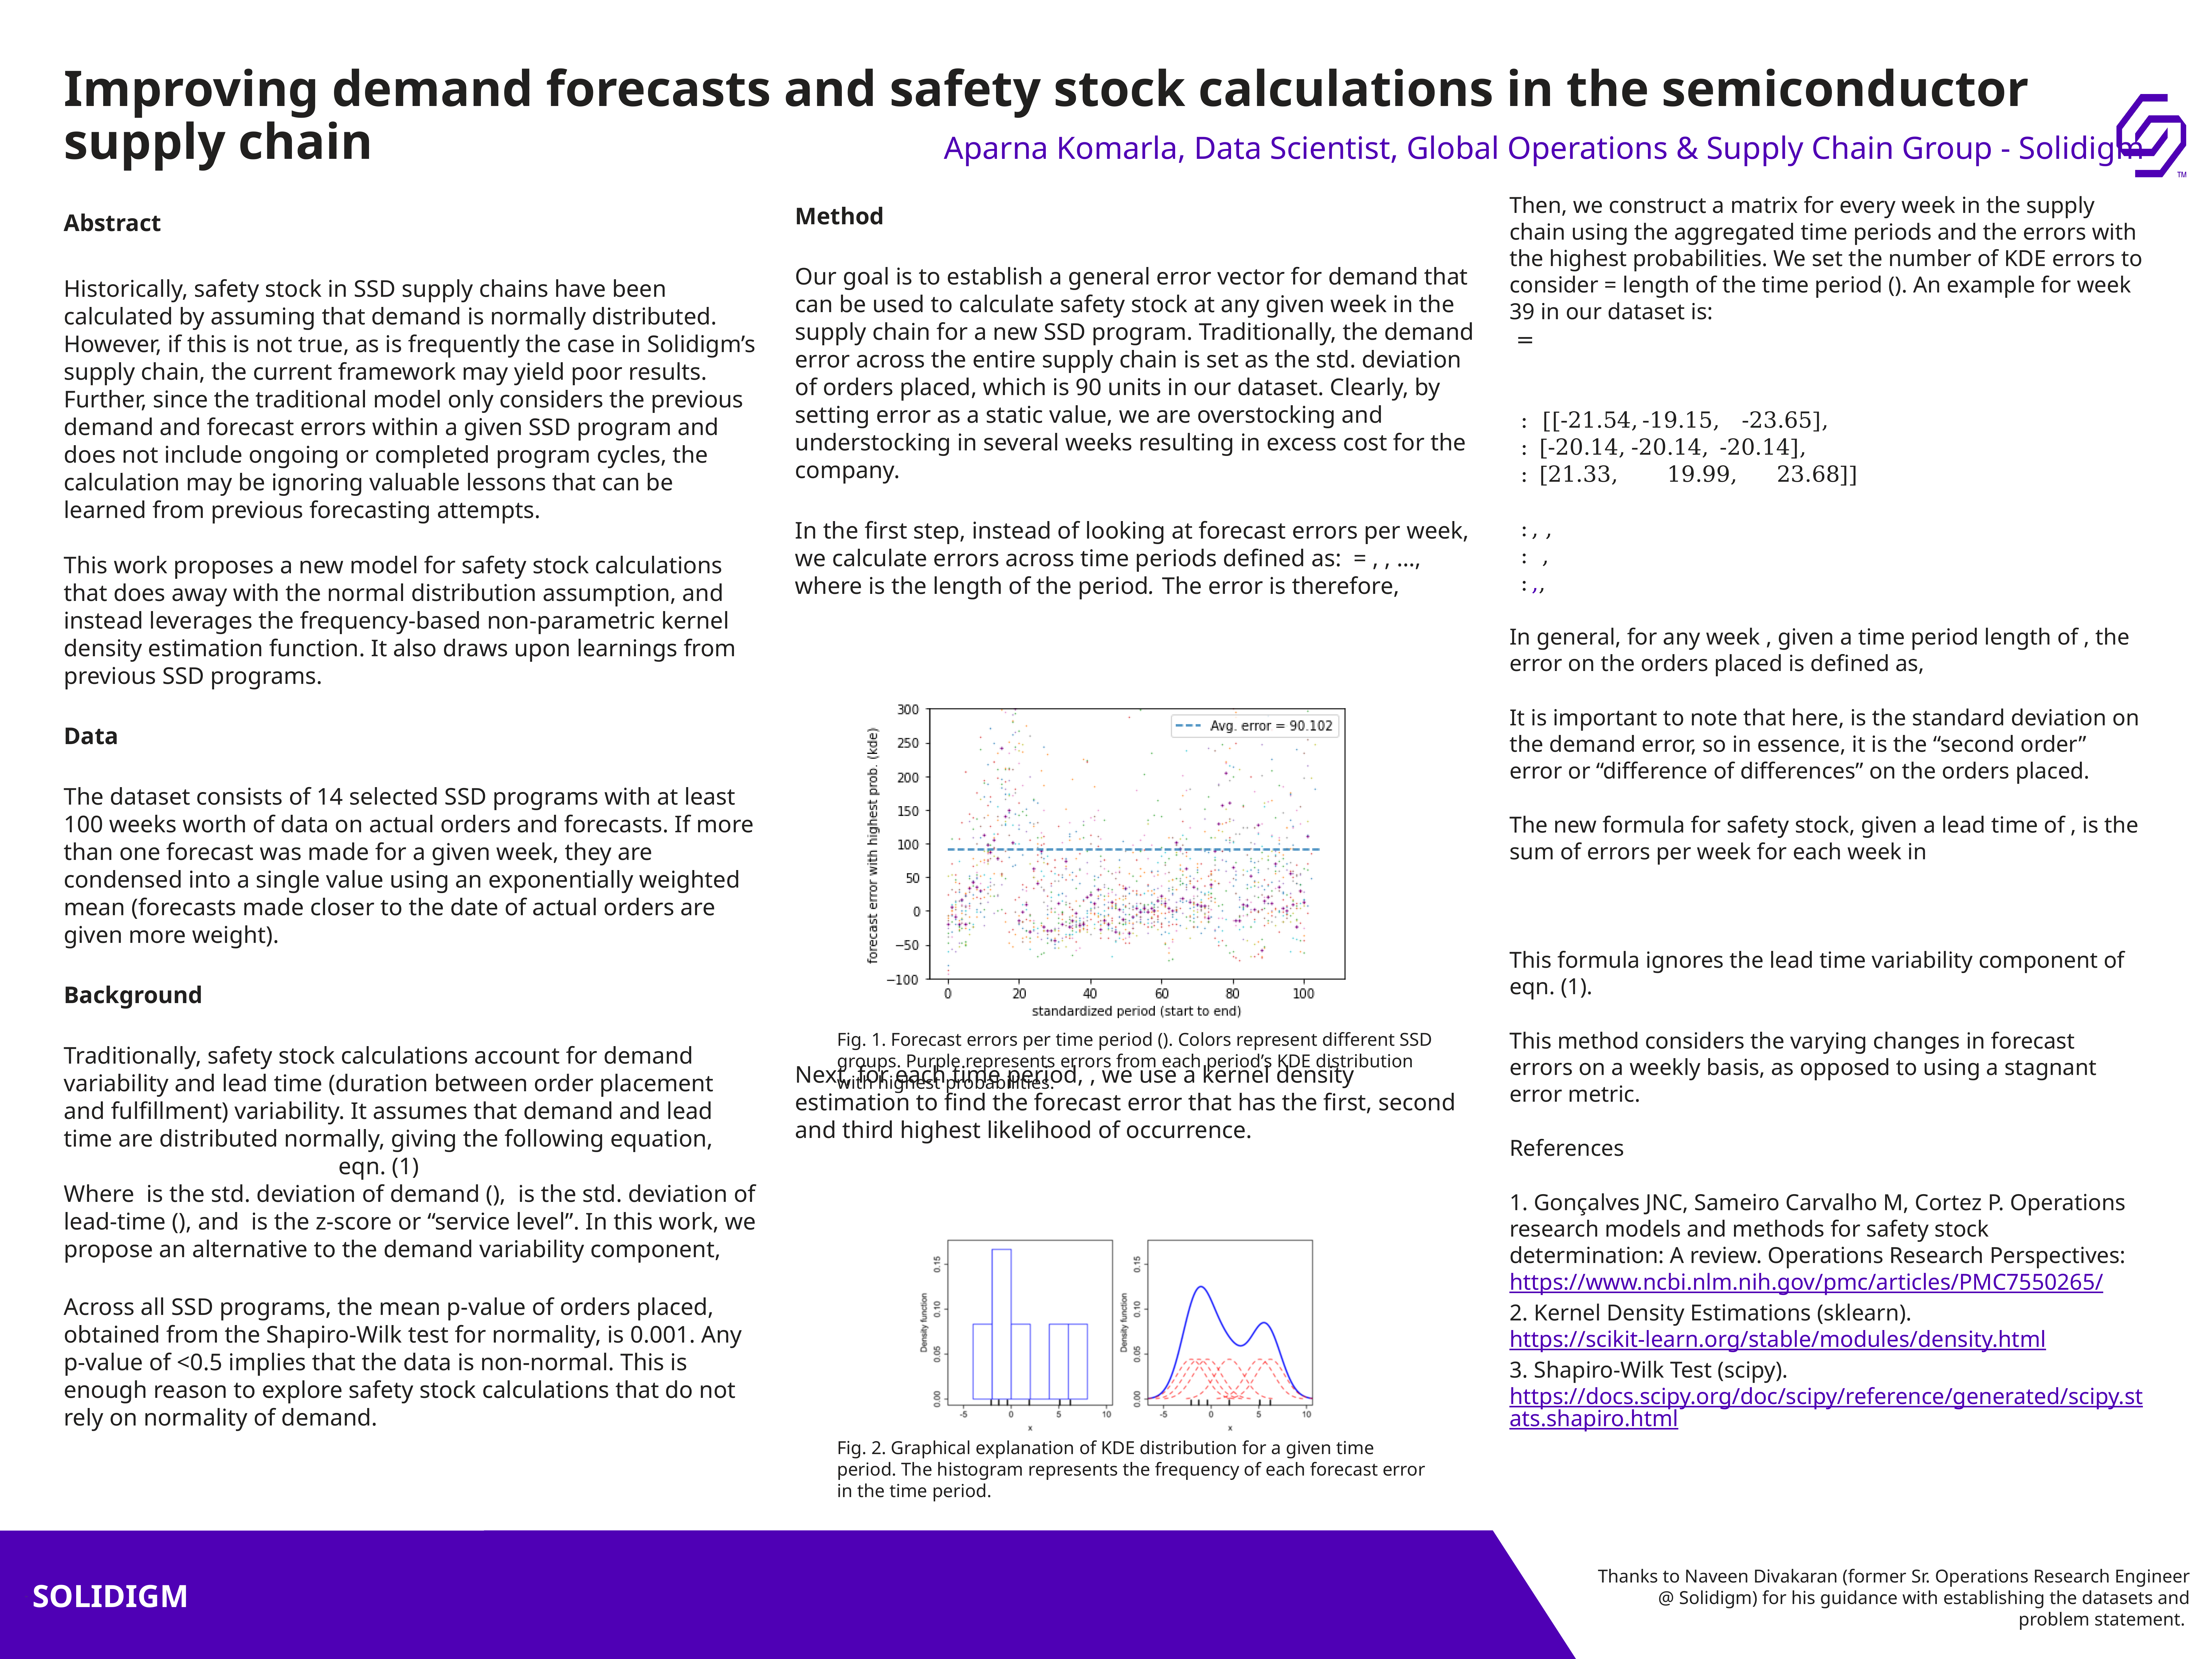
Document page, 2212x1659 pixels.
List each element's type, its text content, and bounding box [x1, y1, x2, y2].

title Improving demand forecasts and safety stock calculations in the semiconductor supply chain [59, 60, 2118, 218]
text_box Fig. 2. Graphical explanation of KDE distribution for a given time period. The histogram represents the frequency of each forecast error in the time period. [832, 1434, 1437, 1503]
picture [860, 696, 1352, 1026]
picture [2118, 94, 2186, 109]
footer SOLIDIGM [28, 1546, 452, 1644]
picture [920, 1234, 1320, 1434]
text_box Thanks to Naveen Divakaran (former Sr. Operations Research Engineer @ Solidigm) for his guidance with establishing the datasets and problem statement. [1590, 1562, 2194, 1653]
list Aparna Komarla, Data Scientist, Global Operations & Supply Chain Group - Solidigm [939, 109, 2212, 189]
